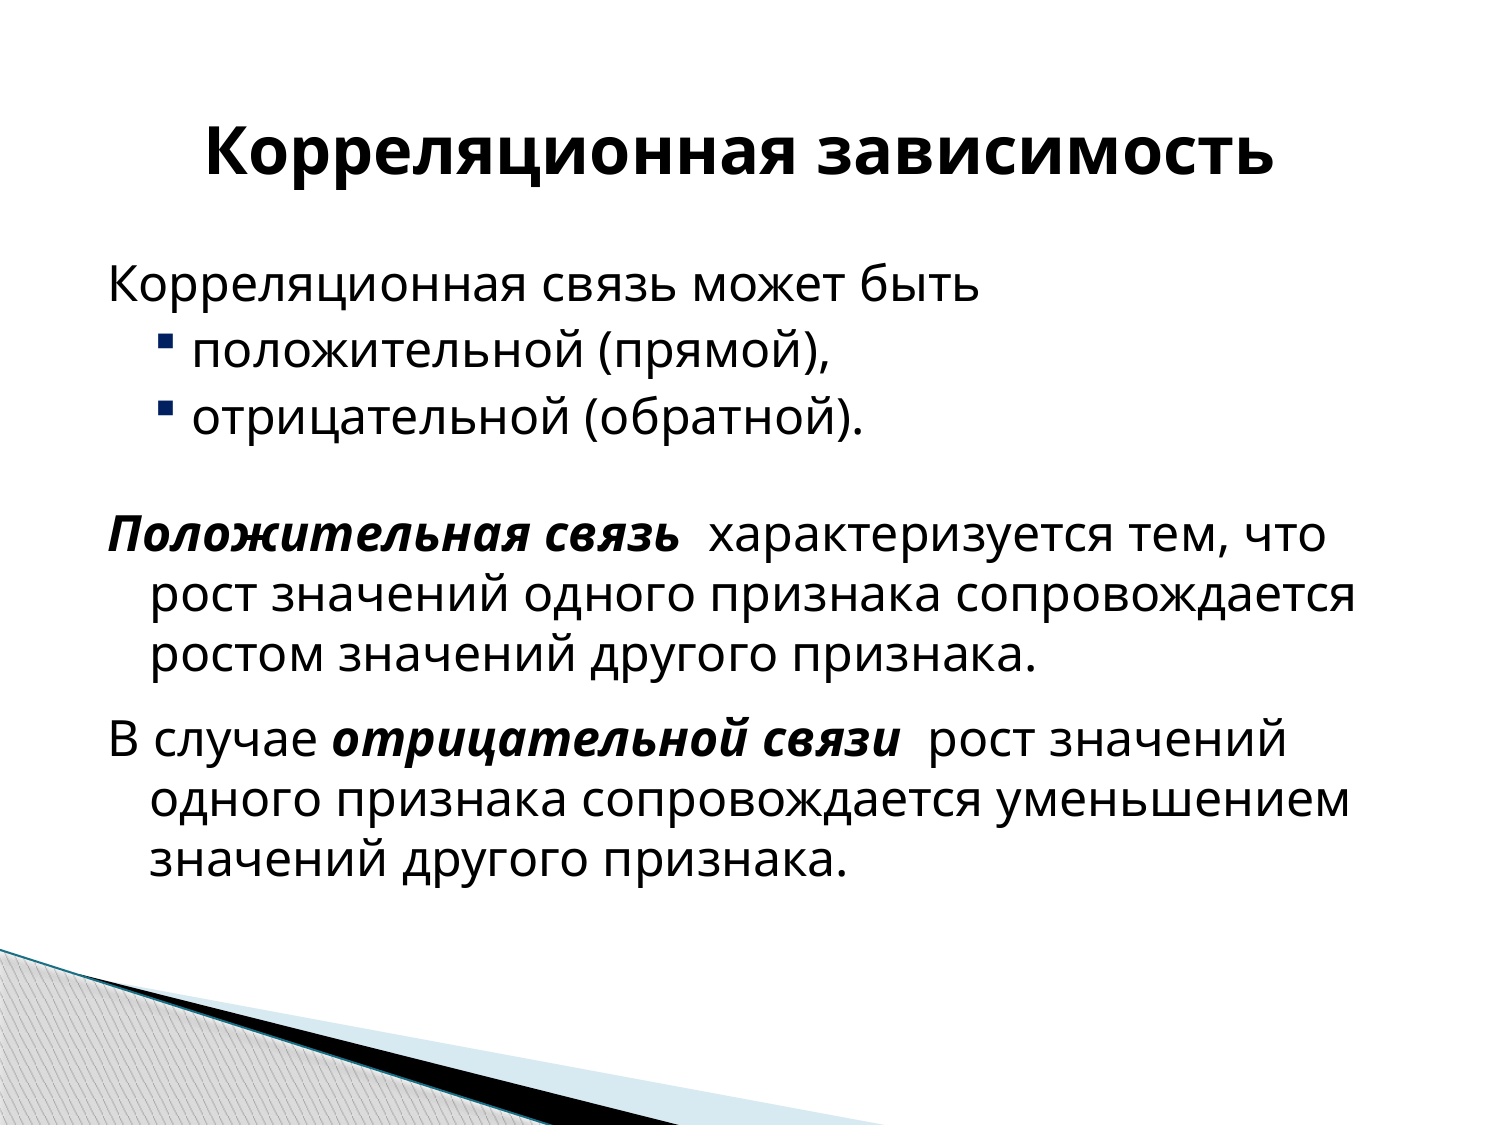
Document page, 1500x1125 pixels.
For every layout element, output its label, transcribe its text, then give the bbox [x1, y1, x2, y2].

title Корреляционная зависимость [64, 63, 1415, 232]
list Корреляционная связь может быть положительной (прямой), отрицательной (обратной). Положительная связь характеризуется тем, что рост значений одного признака сопровождается ростом значений другого признака. В случае отрицательной связи рост значений одного признака сопровождается уменьшением значений другого признака. [75, 243, 1425, 988]
